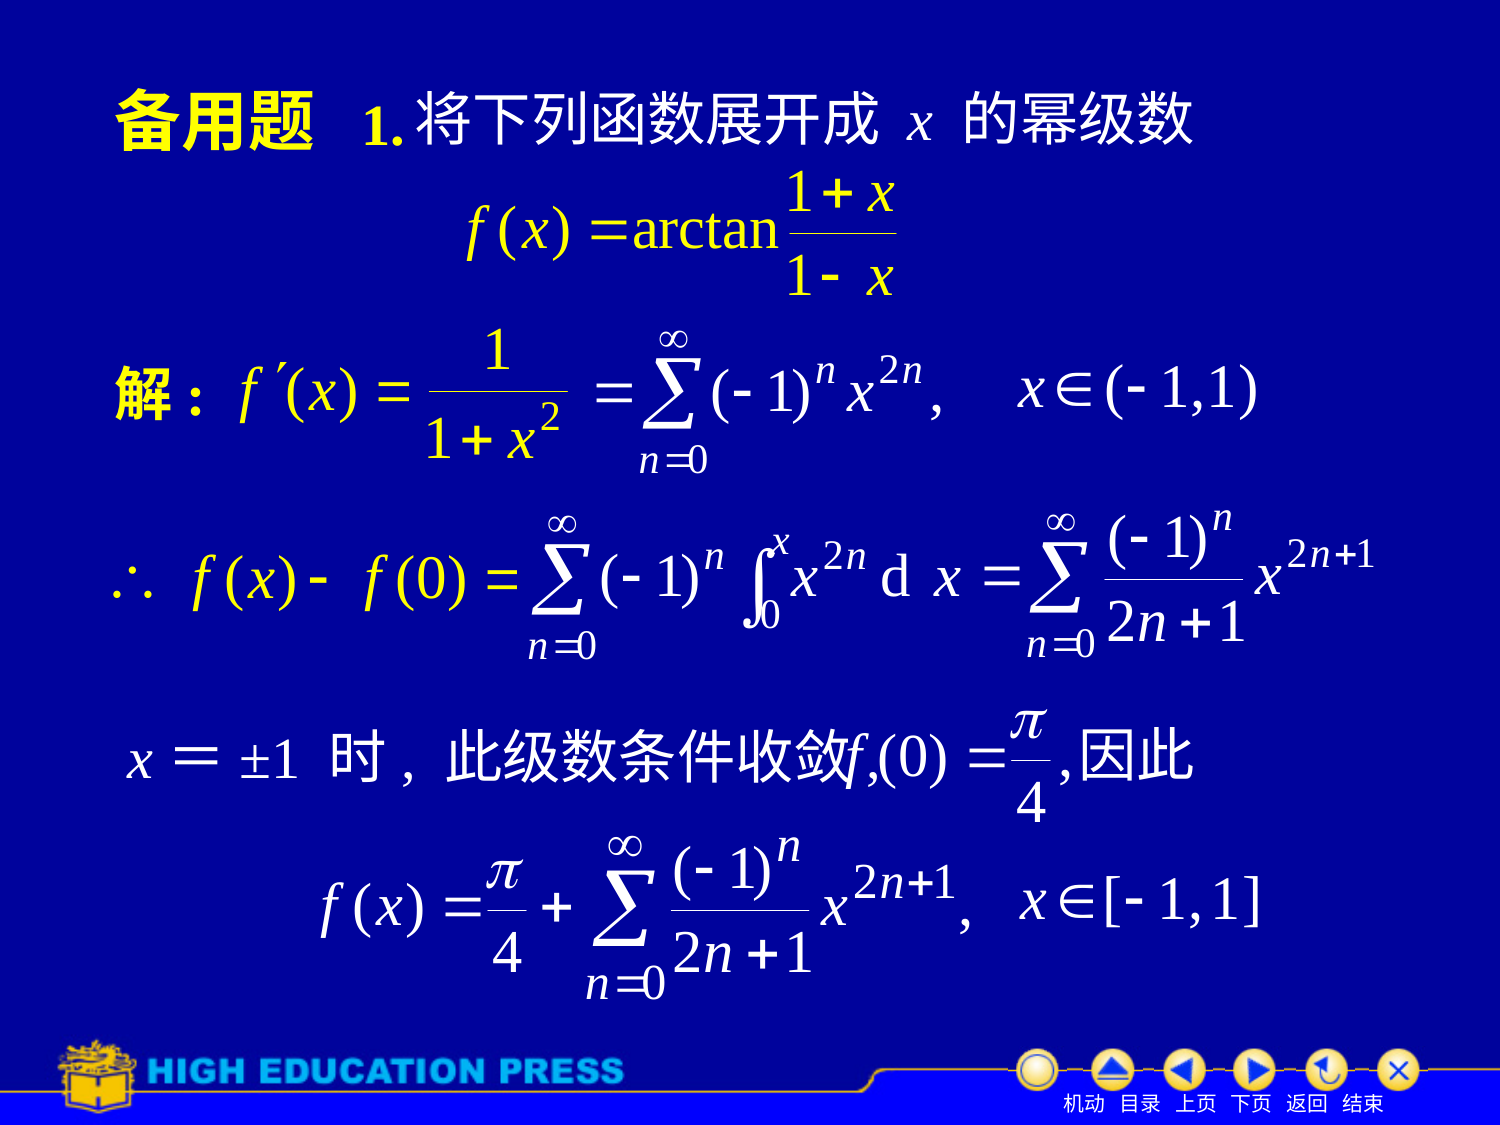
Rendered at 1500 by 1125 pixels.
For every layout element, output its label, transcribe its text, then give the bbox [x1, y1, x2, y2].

picture [0, 0, 1500, 1125]
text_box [424, 318, 571, 462]
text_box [452, 160, 900, 300]
text_box x＝±1 时, 此级数条件收敛, [112, 712, 831, 798]
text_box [224, 358, 409, 428]
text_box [306, 816, 975, 1005]
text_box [112, 549, 517, 617]
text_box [523, 497, 964, 665]
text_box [831, 687, 1075, 828]
text_box 解: [99, 350, 238, 435]
text_box 将下列函数展开成 x 的幂级数 [399, 75, 1225, 160]
title 备用题 1. [99, 75, 425, 163]
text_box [1012, 358, 1261, 425]
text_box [587, 312, 946, 480]
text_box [974, 491, 1382, 663]
text_box 因此 [1075, 710, 1223, 796]
text_box 机动 目录 上页 下页 返回 结束 [1049, 1082, 1404, 1123]
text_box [1014, 872, 1263, 938]
